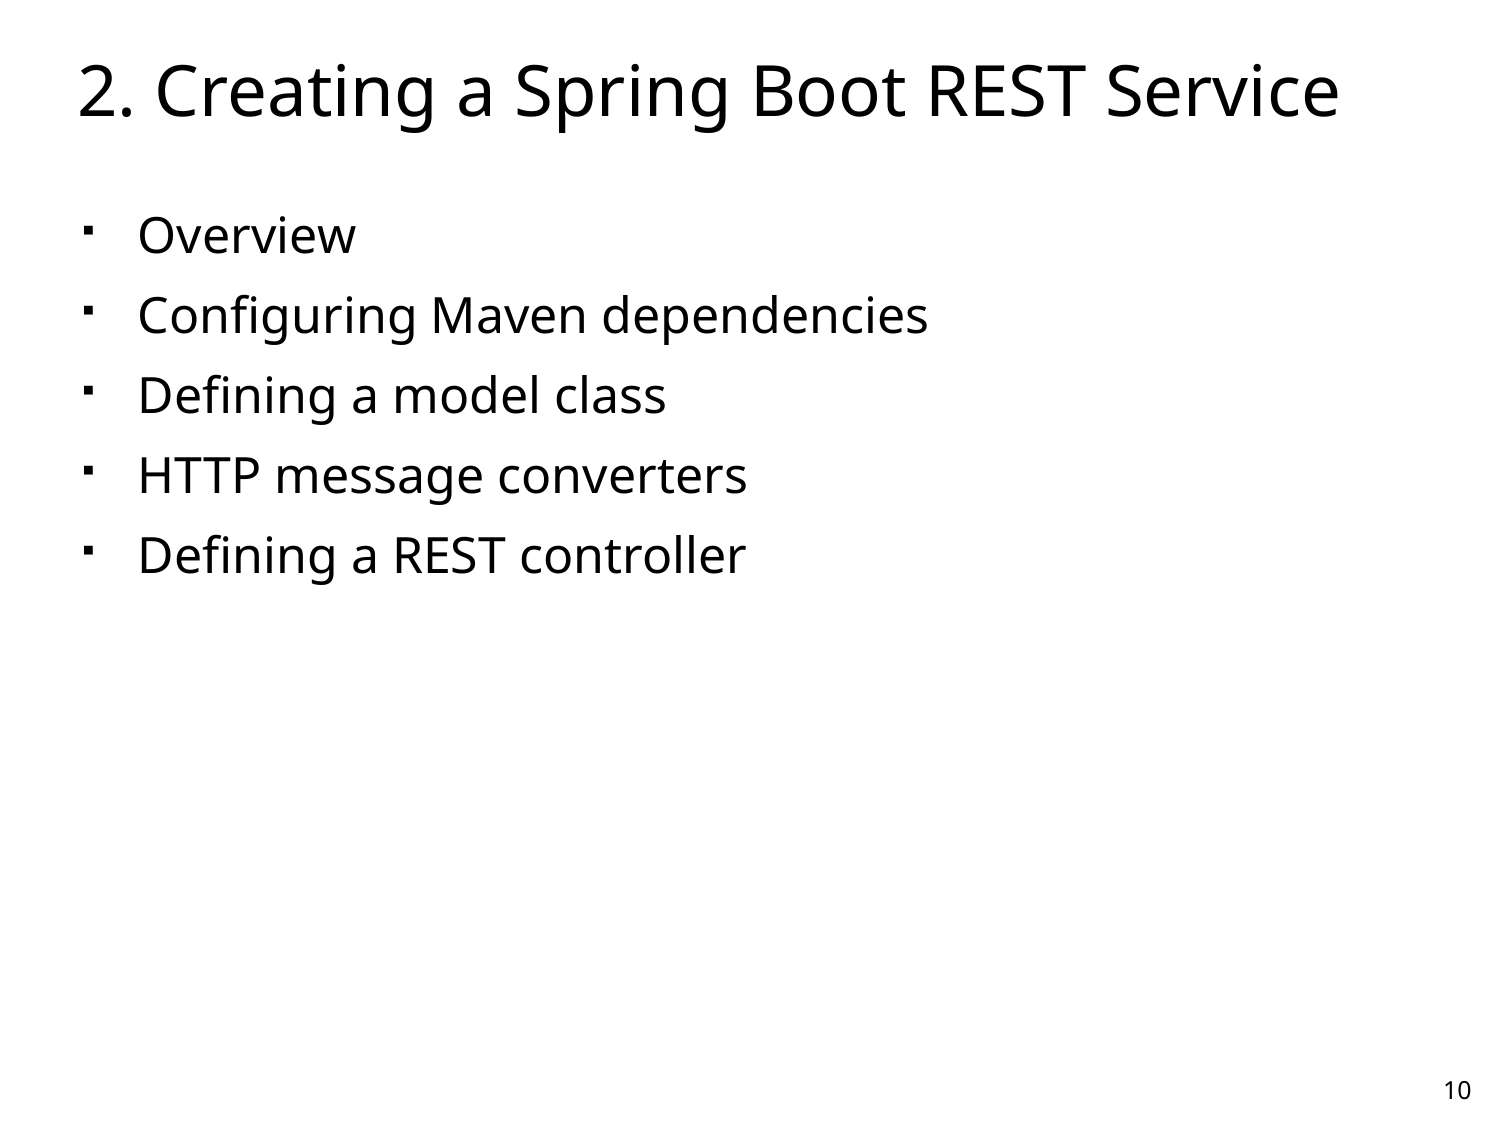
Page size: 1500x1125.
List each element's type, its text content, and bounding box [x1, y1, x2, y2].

title 2. Creating a Spring Boot REST Service [61, 24, 1465, 139]
list Overview Configuring Maven dependencies Defining a model class HTTP message converters Defining a REST controller [66, 196, 1460, 1007]
footer 10 [1417, 1040, 1497, 1117]
